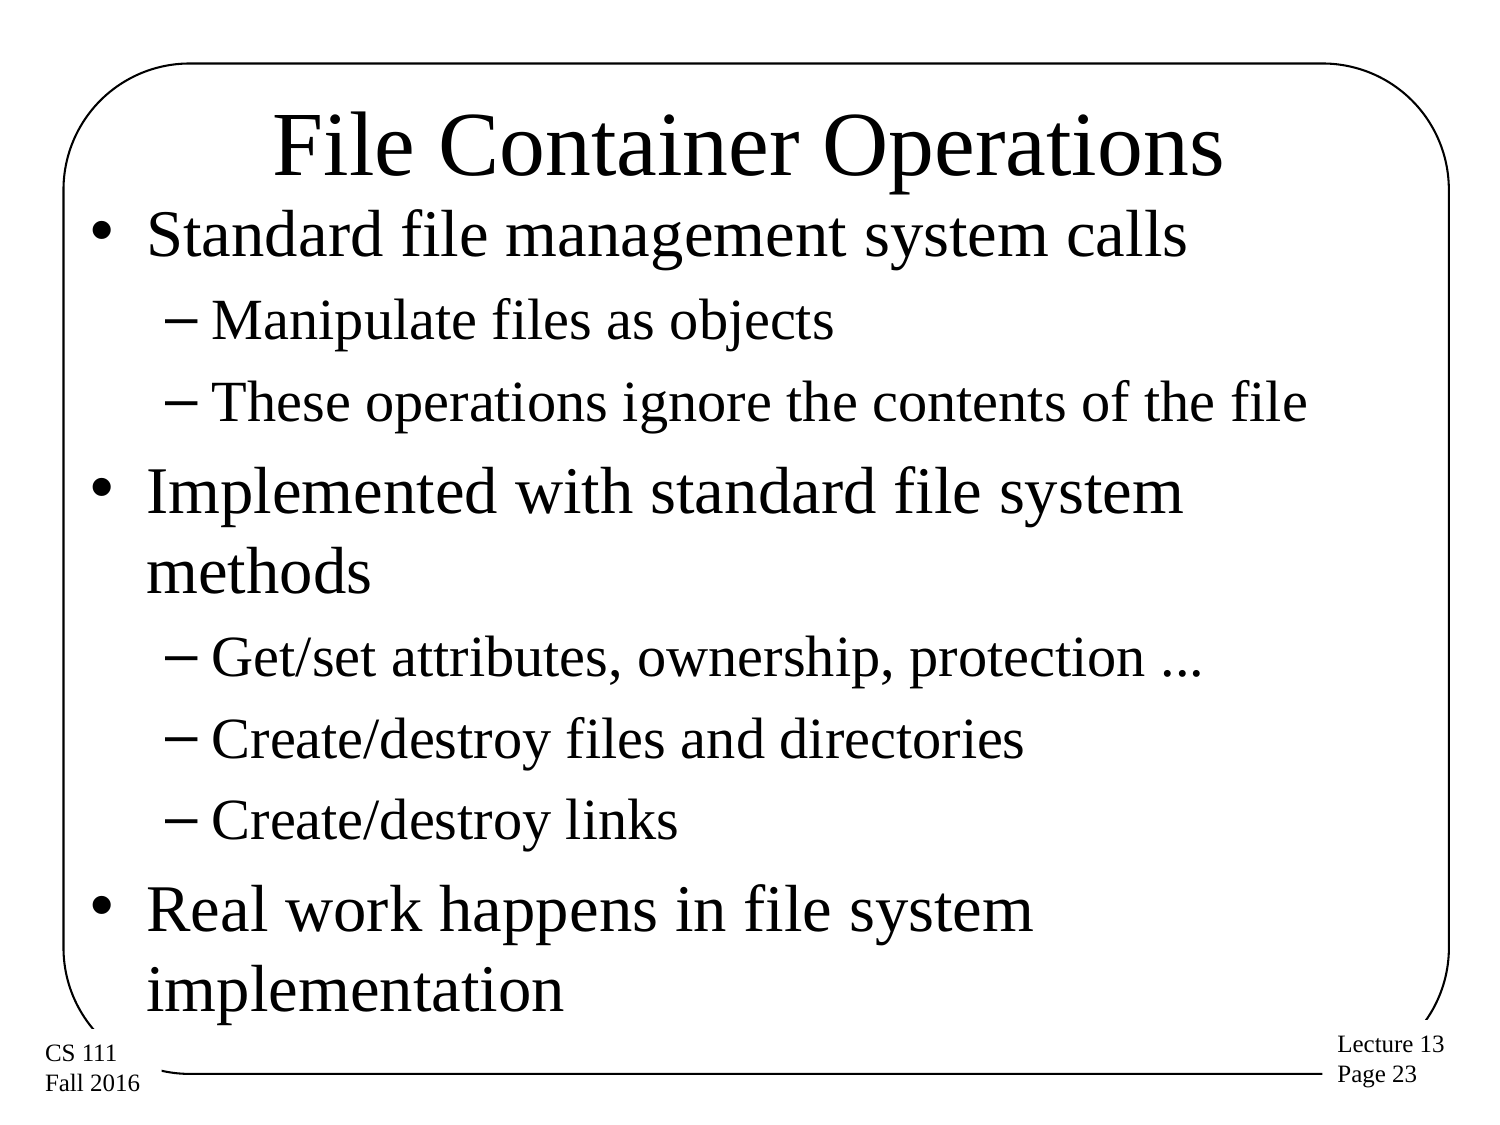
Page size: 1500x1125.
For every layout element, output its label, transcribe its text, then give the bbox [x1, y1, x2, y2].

title File Container Operations [74, 44, 1426, 182]
list Standard file management system calls Manipulate files as objects These operations ignore the contents of the file Implemented with standard file system methods Get/set attributes, ownership, protection ... Create/destroy files and directories Create/destroy links Real work happens in file system implementation [74, 182, 1426, 925]
